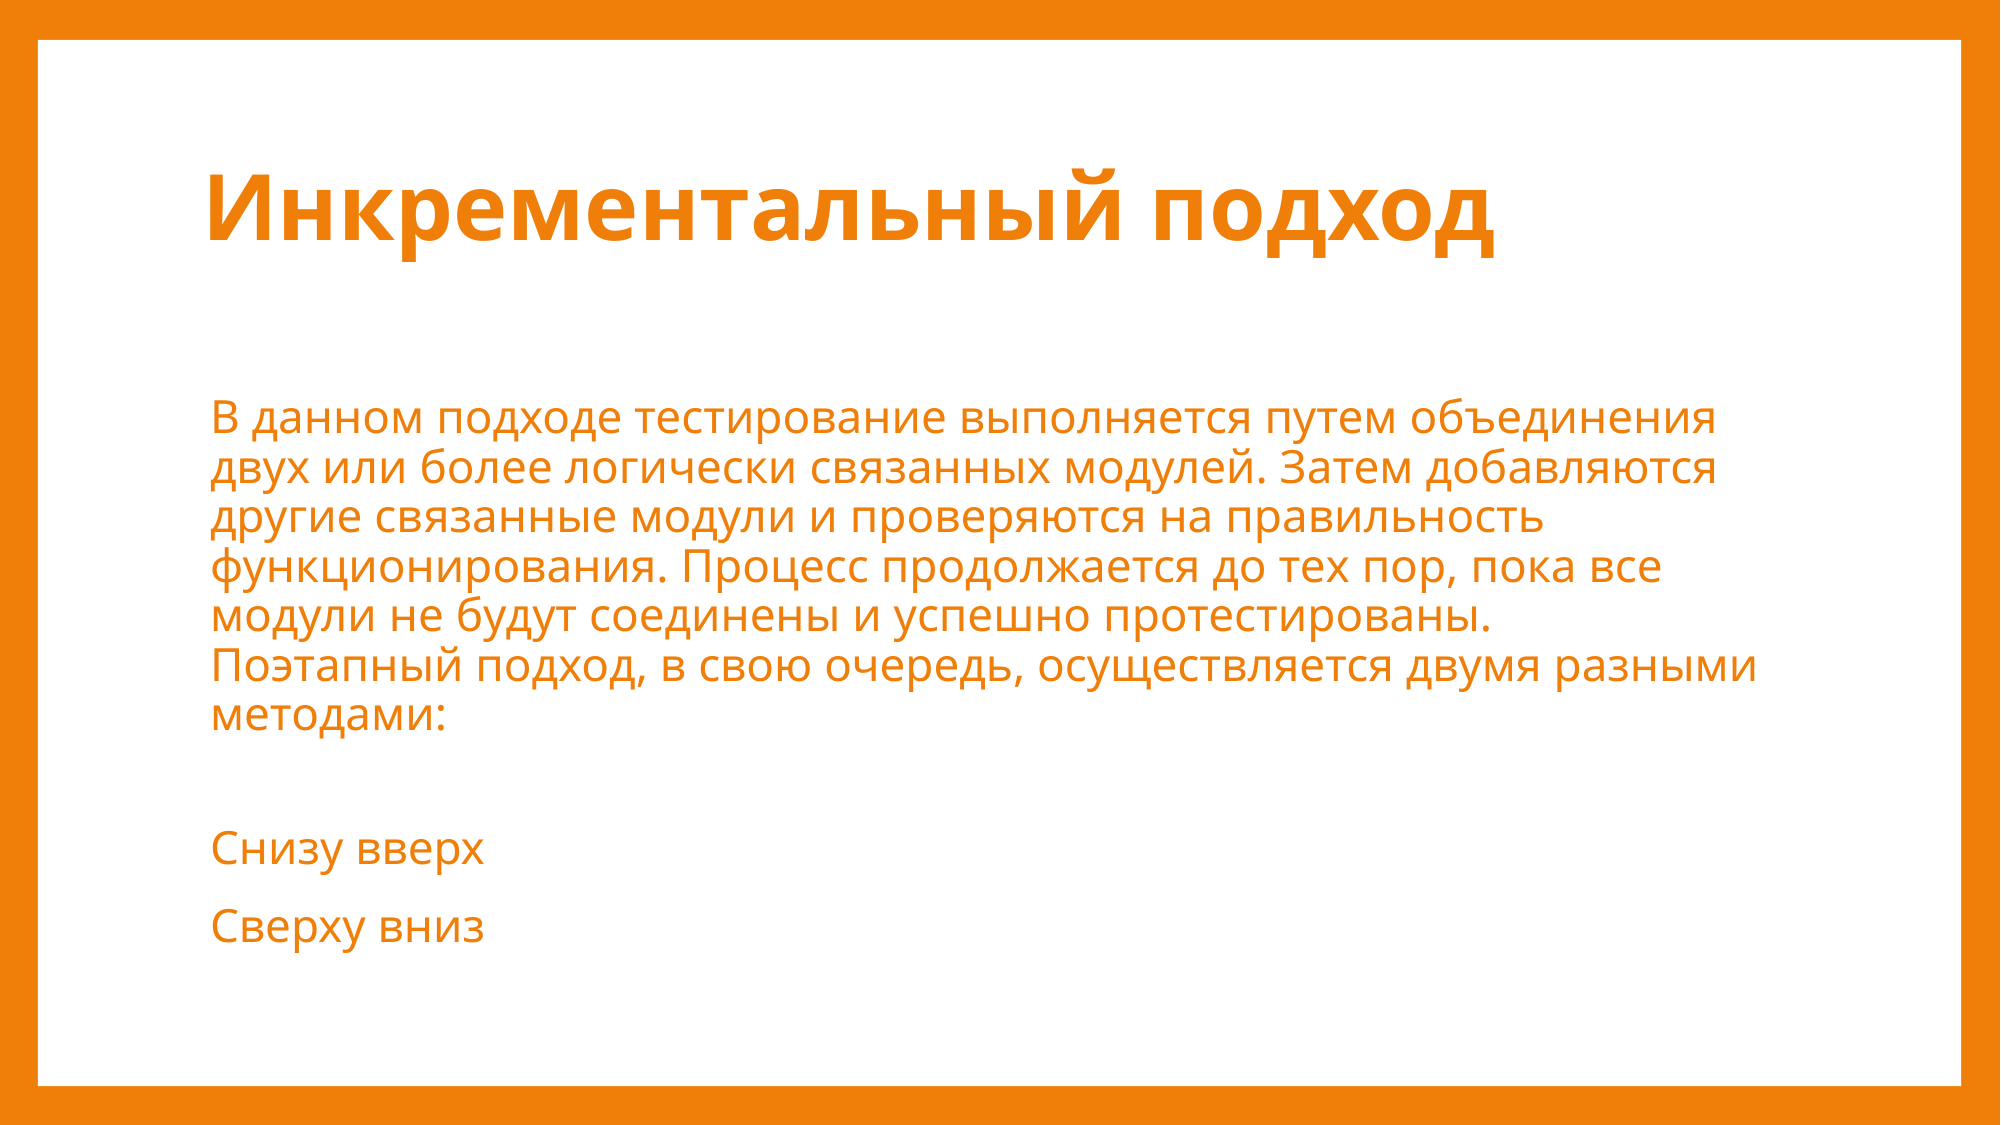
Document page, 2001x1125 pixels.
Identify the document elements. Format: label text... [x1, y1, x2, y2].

title Инкрементальный подход [187, 99, 1808, 323]
list В данном подходе тестирование выполняется путем объединения двух или более логически связанных модулей. Затем добавляются другие связанные модули и проверяются на правильность функционирования. Процесс продолжается до тех пор, пока все модули не будут соединены и успешно протестированы. Поэтапный подход, в свою очередь, осуществляется двумя разными методами: Снизу вверх Сверху вниз [187, 337, 1808, 1000]
